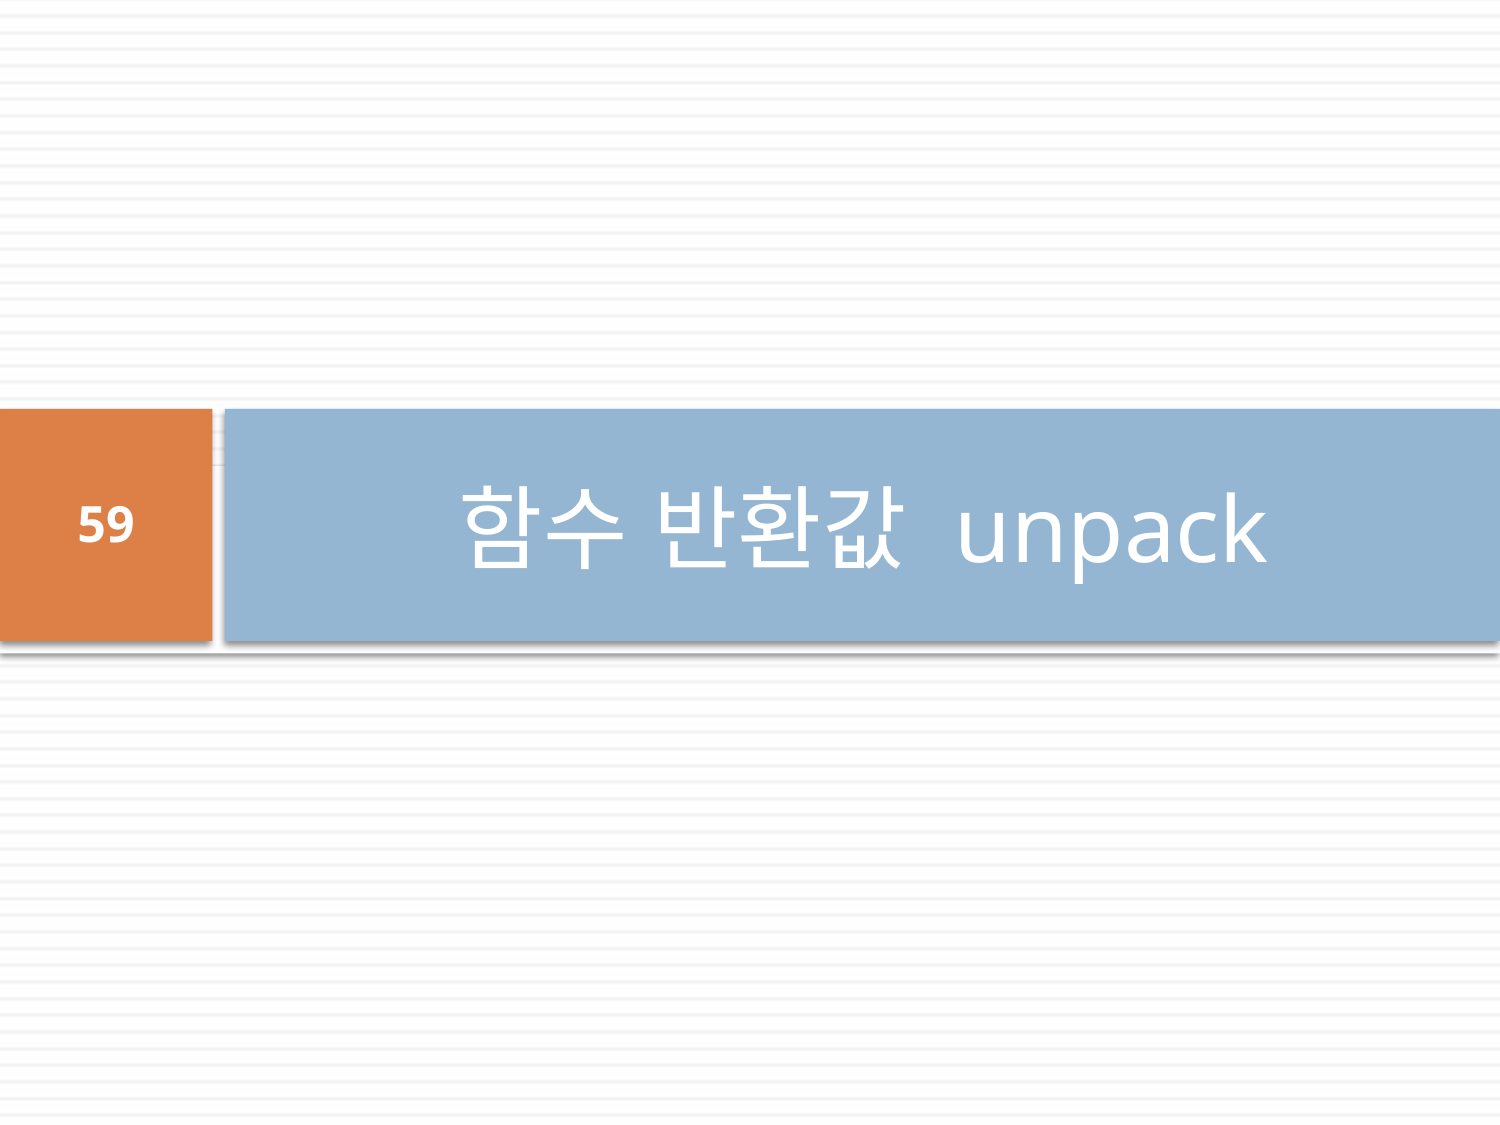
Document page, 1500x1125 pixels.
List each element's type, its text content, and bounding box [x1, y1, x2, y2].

title 함수 반환값 unpack [238, 444, 1489, 607]
slide_number 59 [0, 469, 213, 585]
